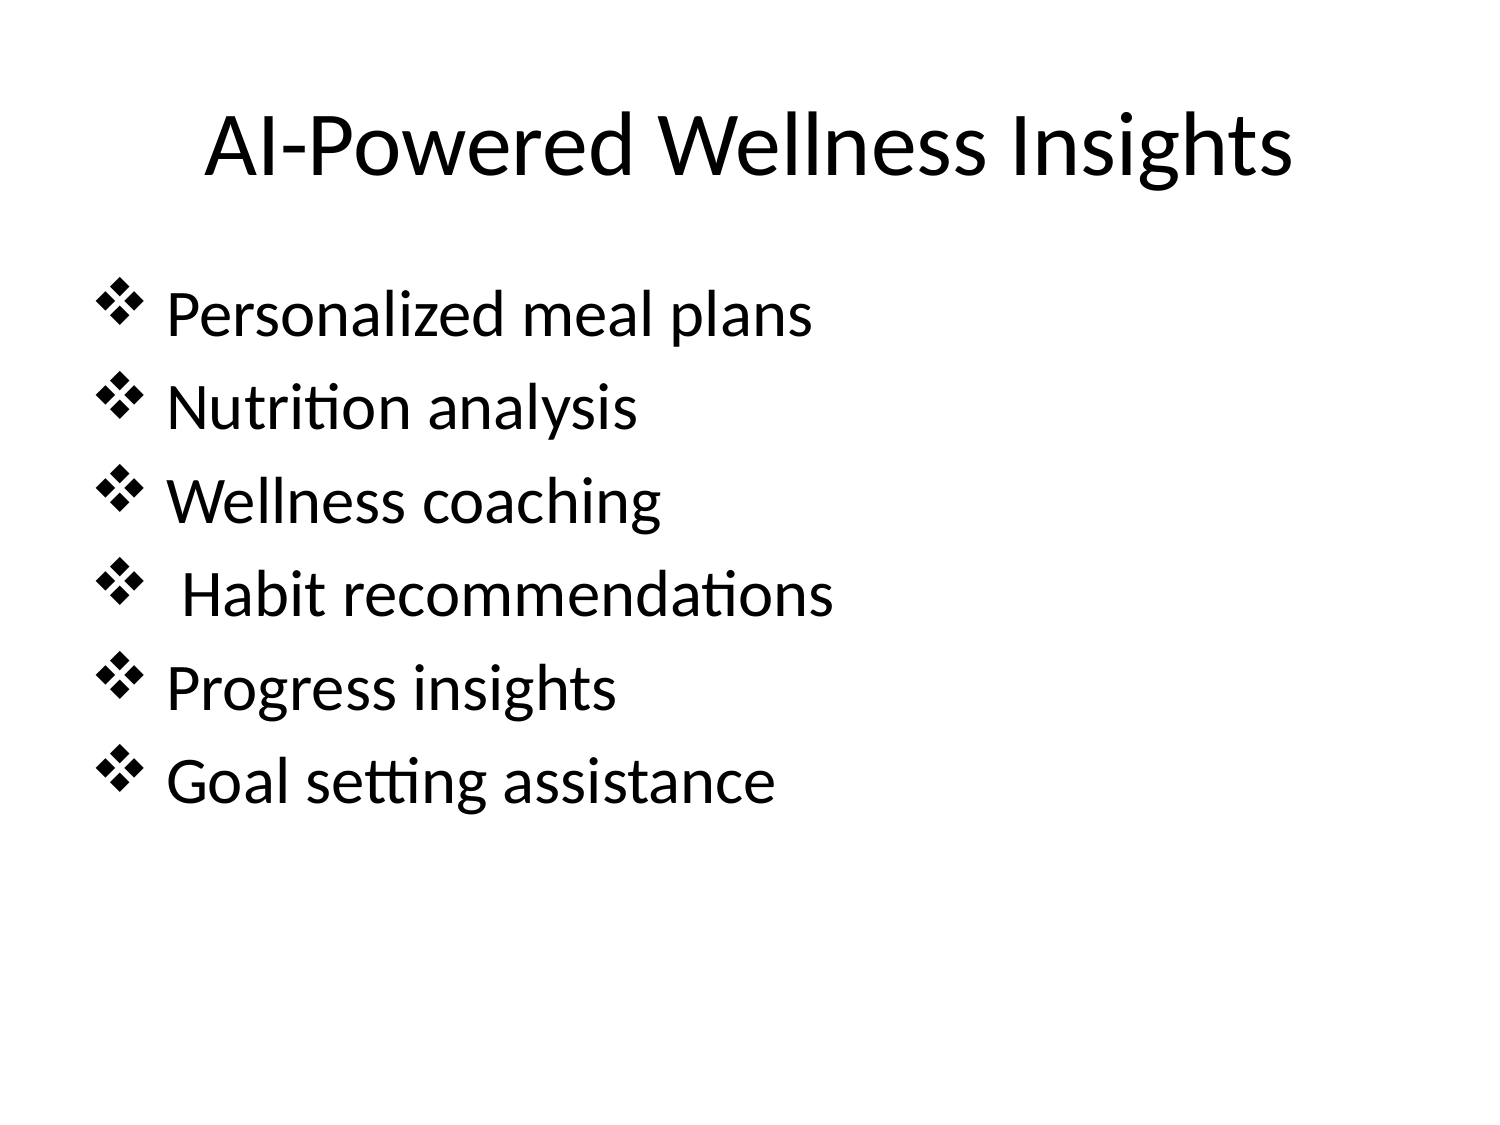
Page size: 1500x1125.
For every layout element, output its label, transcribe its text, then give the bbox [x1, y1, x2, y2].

list Personalized meal plans Nutrition analysis Wellness coaching Habit recommendations Progress insights Goal setting assistance [75, 262, 1425, 1005]
title AI-Powered Wellness Insights [75, 45, 1425, 233]
